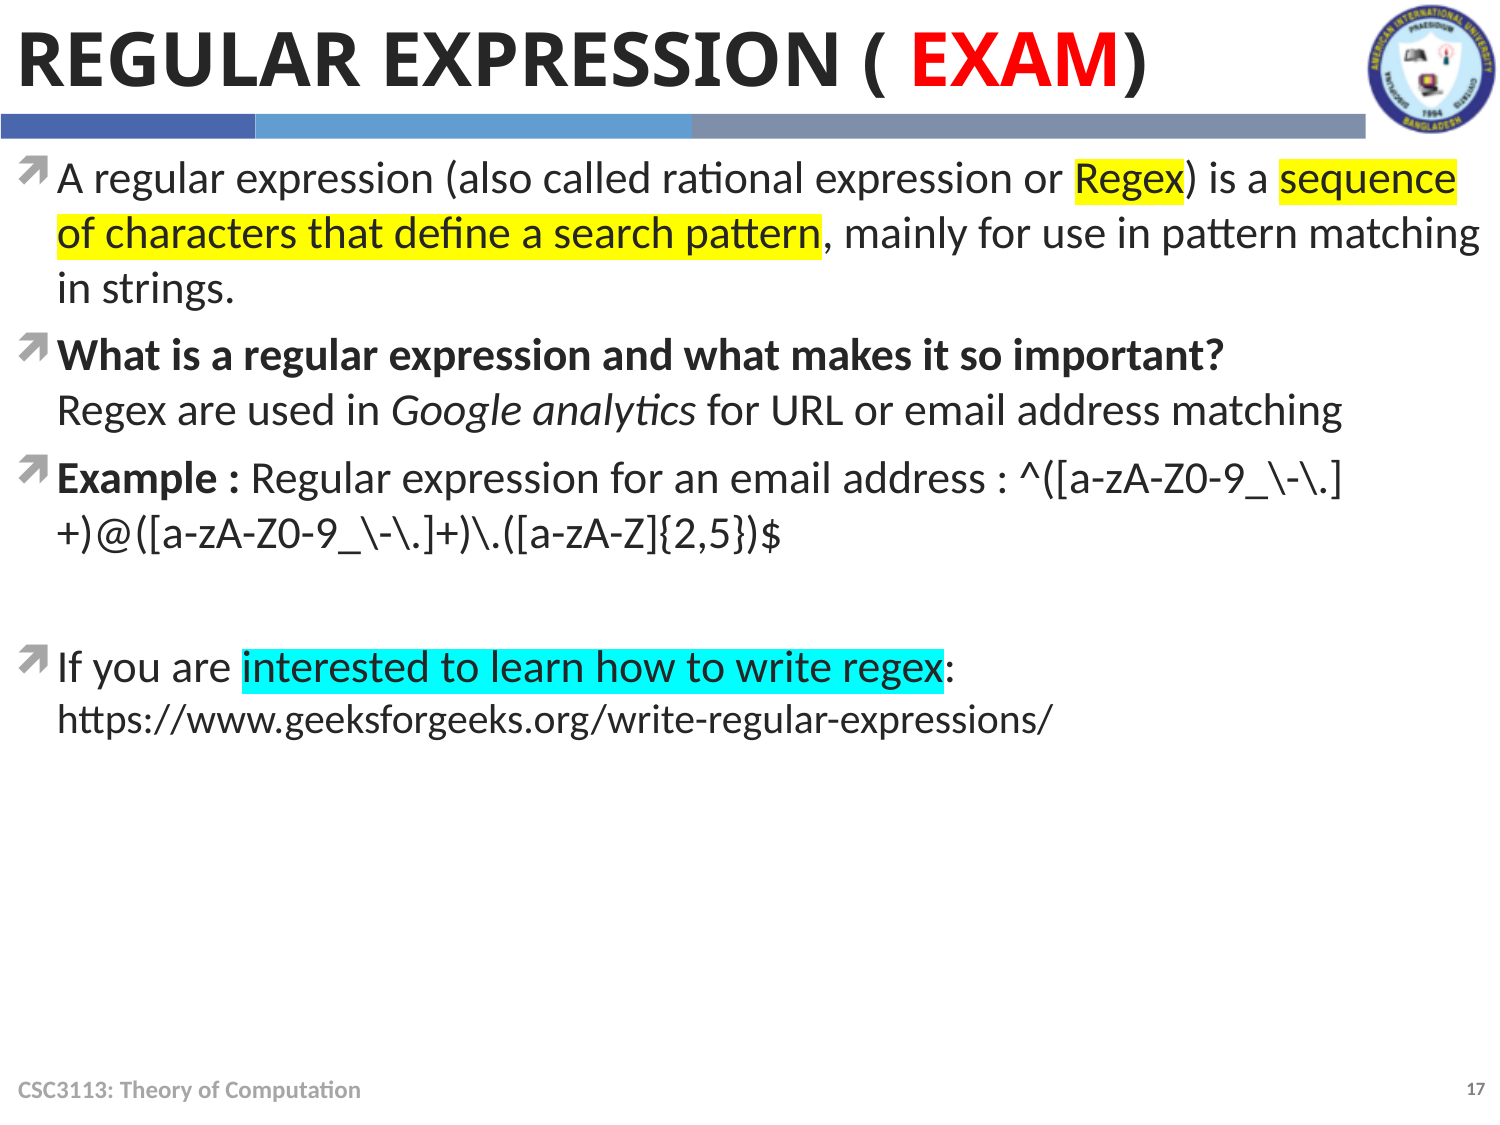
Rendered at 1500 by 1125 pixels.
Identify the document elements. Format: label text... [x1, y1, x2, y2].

list A regular expression (also called rational expression or Regex) is a sequence of characters that define a search pattern, mainly for use in pattern matching in strings. What is a regular expression and what makes it so important? Regex are used in Google analytics for URL or email address matching Example : Regular expression for an email address : ^([a-zA-Z0-9_\-\.]+)@([a-zA-Z0-9_\-\.]+)\.([a-zA-Z]{2,5})$ If you are interested to learn how to write regex: https://www.geeksforgeeks.org/write-regular-expressions/ [0, 140, 1499, 985]
footer CSC3113: Theory of Computation [3, 1058, 1008, 1119]
picture [1365, 2, 1499, 137]
